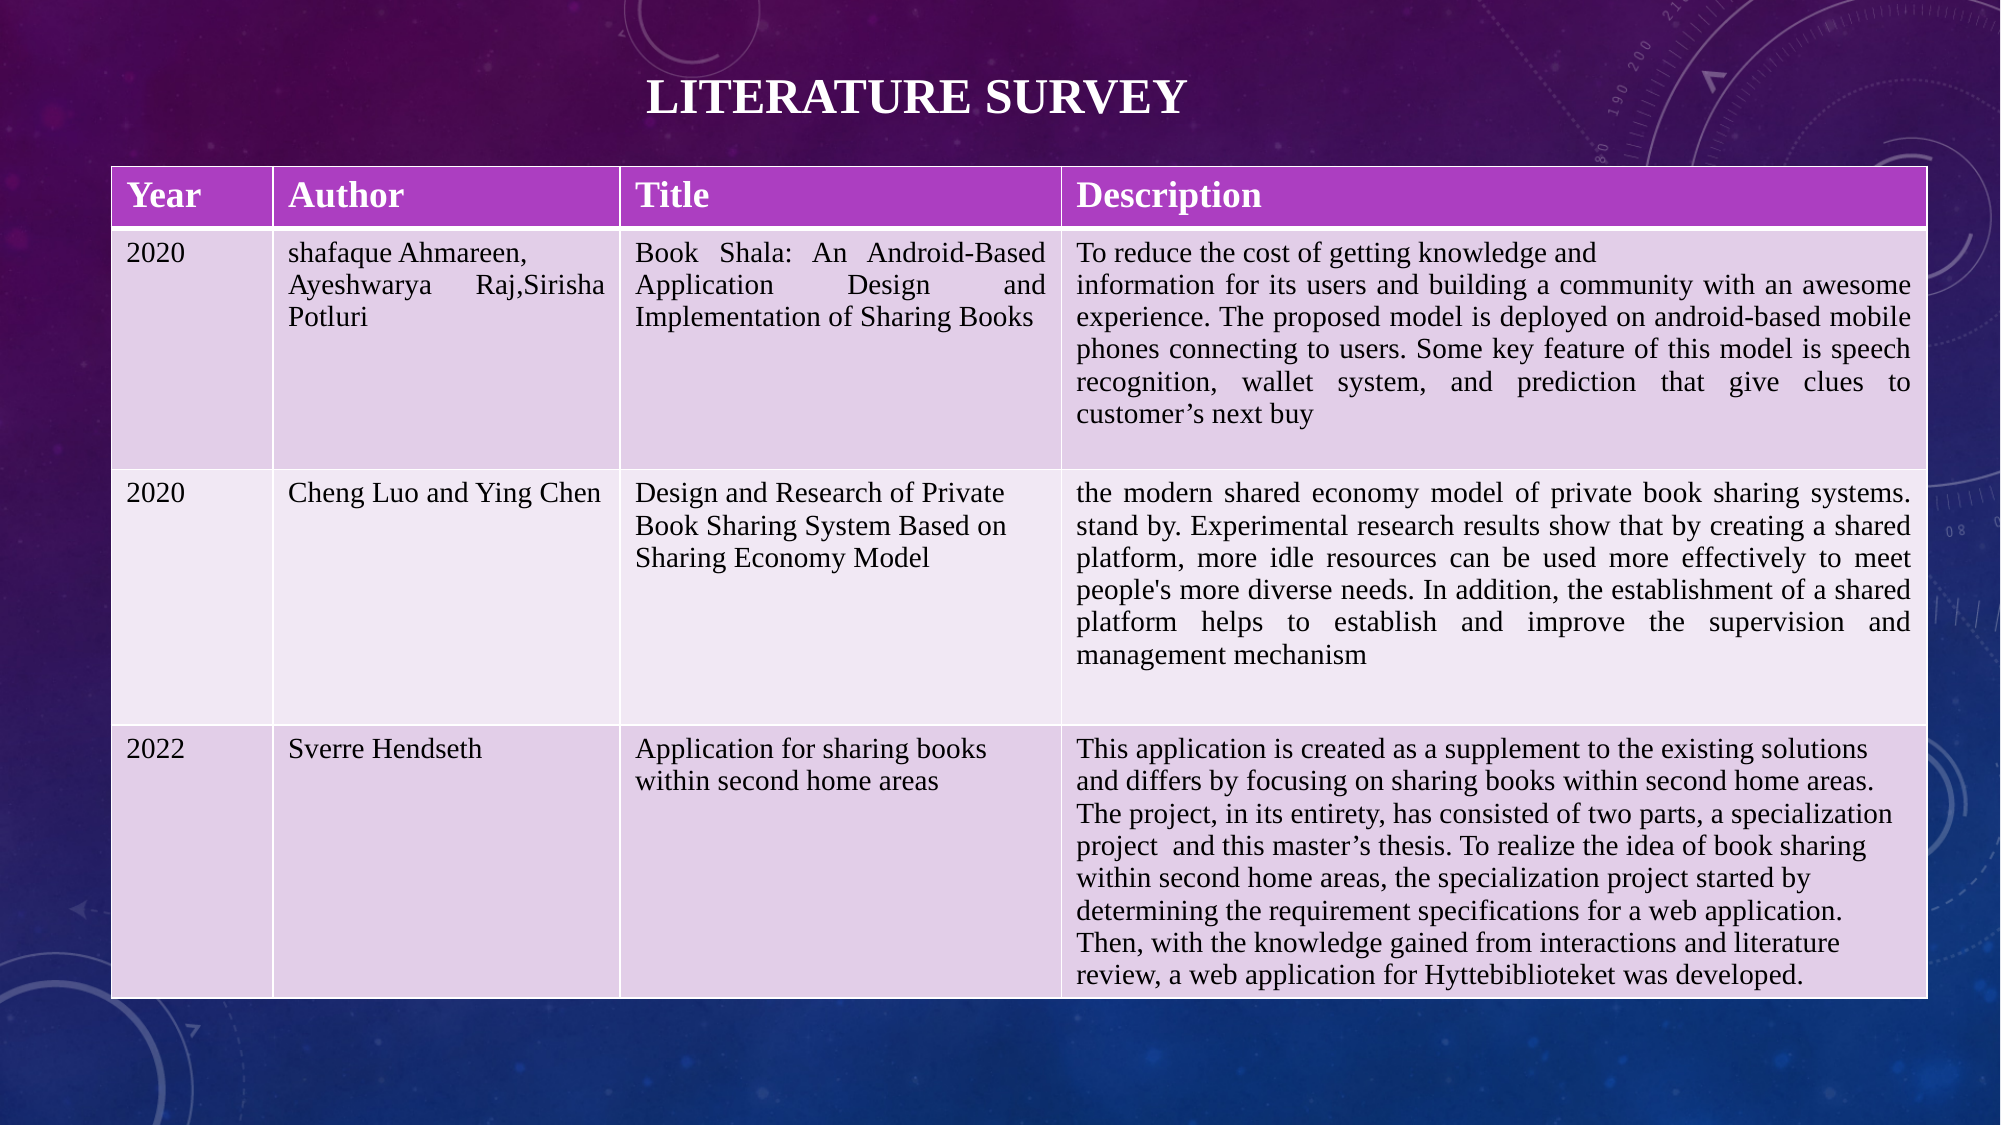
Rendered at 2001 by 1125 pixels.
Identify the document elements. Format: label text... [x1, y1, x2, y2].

table_header Description [1062, 167, 1926, 226]
title Literature Survey [186, 18, 1648, 166]
table_cell Design and Research of Private Book Sharing System Based on Sharing Economy Model [621, 470, 1061, 724]
table_cell This application is created as a supplement to the existing solutions and differs by focusing on sharing books within second home areas. The project, in its entirety, has consisted of two parts, a specialization project and this master’s thesis. To realize the idea of book sharing within second home areas, the specialization project started by determining the requirement specifications for a web application. Then, with the knowledge gained from interactions and literature review, a web application for Hyttebiblioteket was developed. [1062, 726, 1926, 997]
table_cell 2020 [112, 231, 272, 469]
table_cell Application for sharing books within second home areas [621, 726, 1061, 997]
table_cell Book Shala: An Android-Based Application Design and Implementation of Sharing Books [621, 231, 1061, 469]
table_cell Sverre Hendseth [274, 726, 619, 997]
table_cell shafaque Ahmareen, Ayeshwarya Raj,Sirisha Potluri [274, 231, 619, 469]
table_header Year [112, 167, 272, 226]
table_cell the modern shared economy model of private book sharing systems. stand by. Experimental research results show that by creating a shared platform, more idle resources can be used more effectively to meet people's more diverse needs. In addition, the establishment of a shared platform helps to establish and improve the supervision and management mechanism [1062, 470, 1926, 724]
table_cell To reduce the cost of getting knowledge and information for its users and building a community with an awesome experience. The proposed model is deployed on android-based mobile phones connecting to users. Some key feature of this model is speech recognition, wallet system, and prediction that give clues to customer’s next buy [1062, 231, 1926, 469]
table_cell 2020 [112, 470, 272, 724]
table_header Title [621, 167, 1061, 226]
table_cell 2022 [112, 726, 272, 997]
table_header Author [274, 167, 619, 226]
table_cell Cheng Luo and Ying Chen [274, 470, 619, 724]
picture [0, 0, 2001, 1125]
